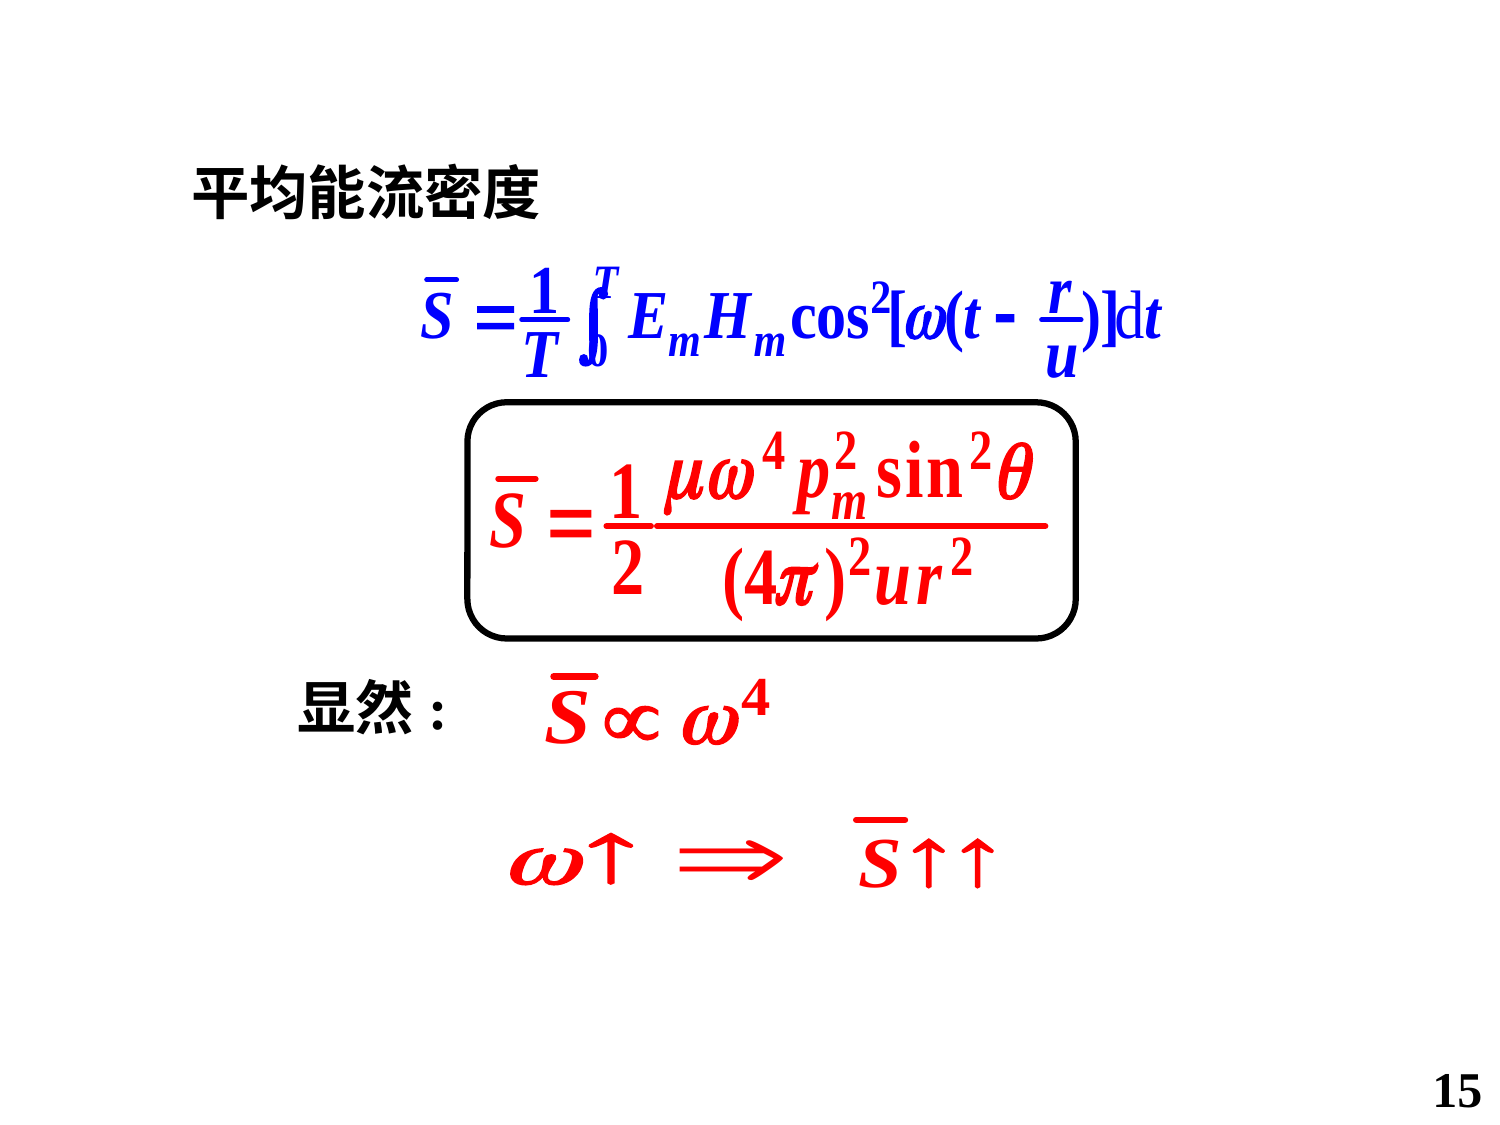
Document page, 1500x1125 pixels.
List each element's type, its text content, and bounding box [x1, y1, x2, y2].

text_box 平均能流密度 [176, 148, 690, 234]
text_box 15 [1417, 1049, 1498, 1125]
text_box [502, 808, 662, 909]
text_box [592, 830, 825, 899]
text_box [850, 810, 1016, 911]
text_box 显然: [282, 663, 530, 749]
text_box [413, 254, 1168, 385]
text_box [467, 402, 1076, 639]
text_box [535, 664, 775, 769]
